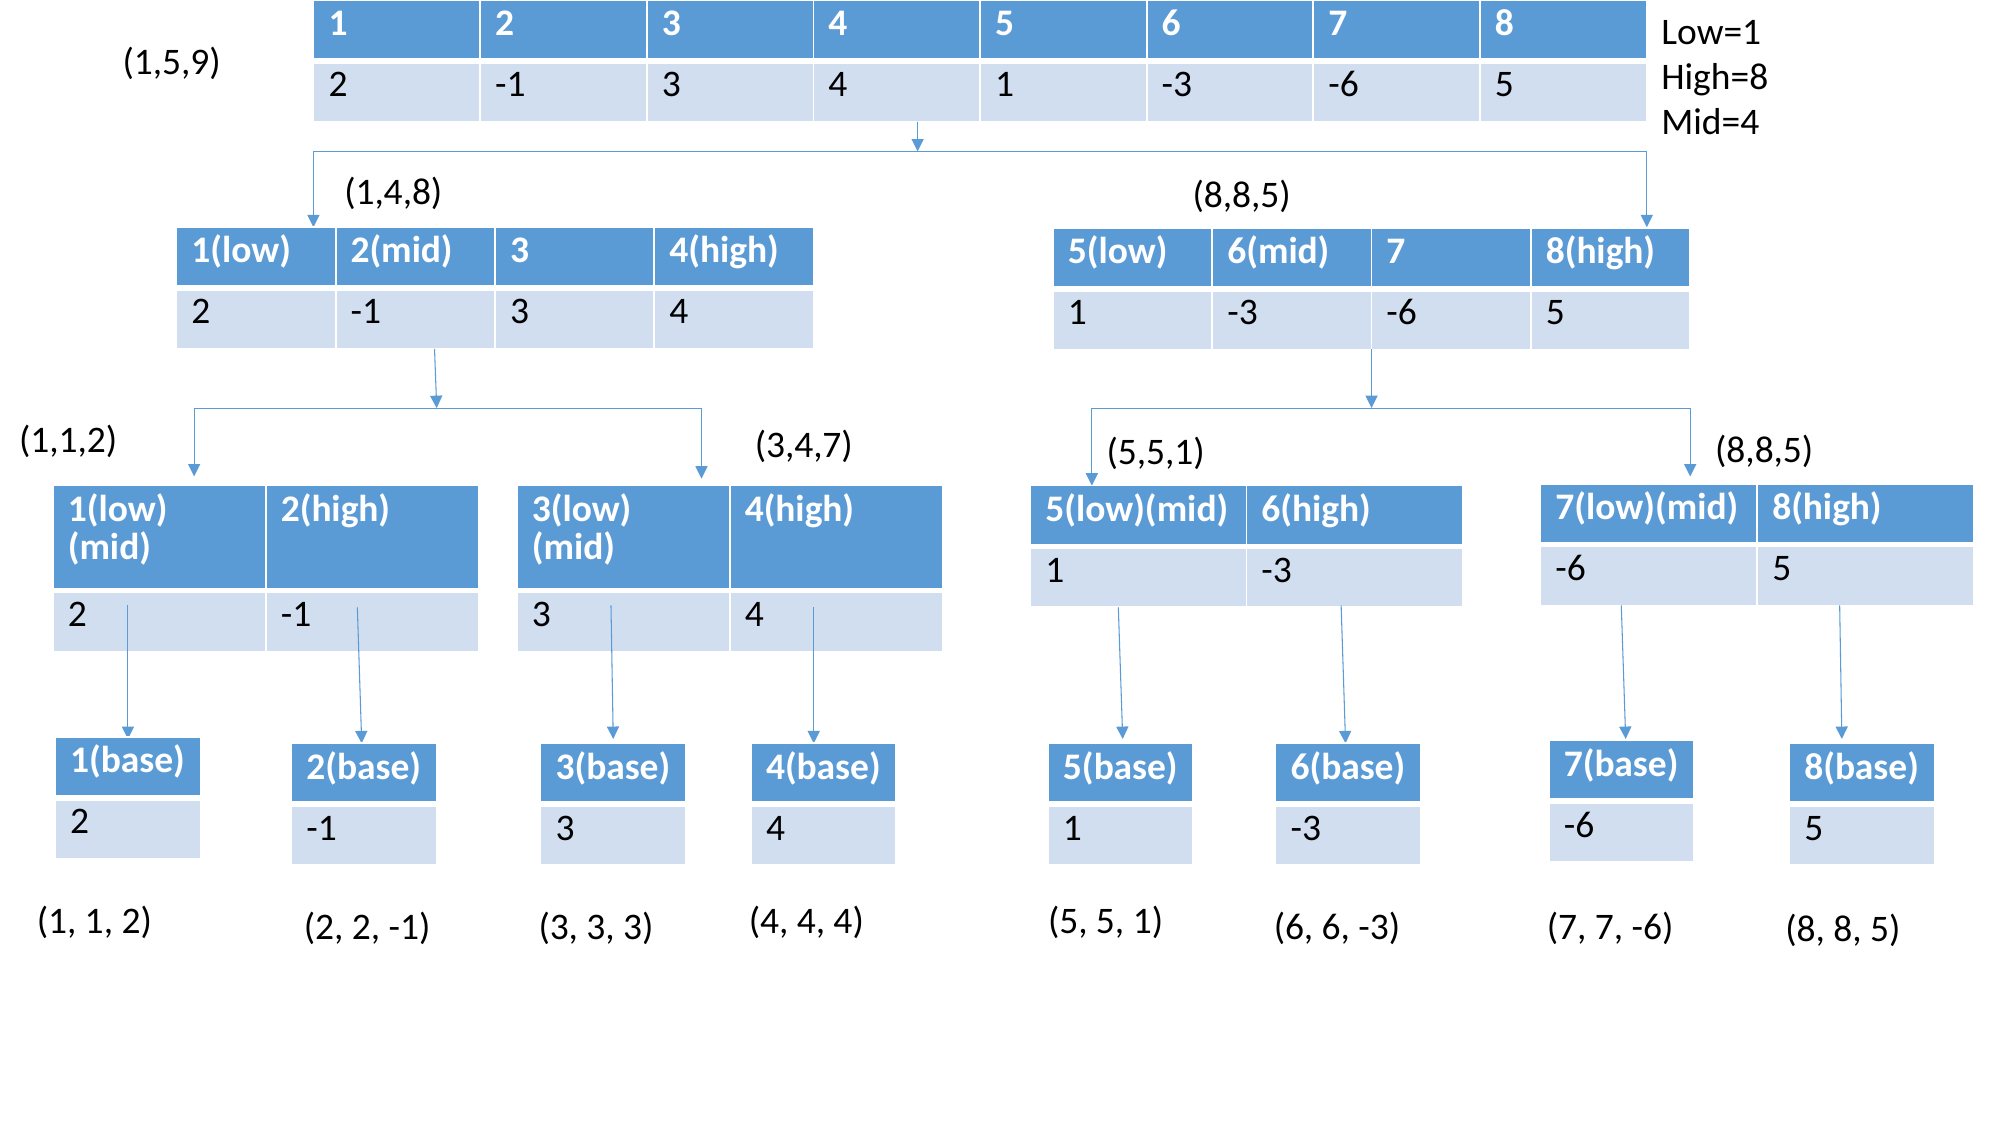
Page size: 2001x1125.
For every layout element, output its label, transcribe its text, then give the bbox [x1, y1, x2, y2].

table_header 1(low)(mid) [54, 486, 265, 588]
text_box (3,4,7) [740, 413, 877, 473]
table_cell -1 [337, 291, 494, 348]
text_box (1,4,8) [329, 159, 467, 220]
table_cell 1 [981, 64, 1146, 121]
table_cell -6 [1372, 292, 1530, 349]
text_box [357, 607, 362, 744]
table_header 7(low)(mid) [1541, 485, 1756, 542]
table_cell 3 [496, 291, 653, 348]
table_cell 5 [1481, 64, 1646, 121]
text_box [1118, 607, 1123, 739]
table_cell 3 [518, 593, 729, 651]
text_box (8, 8, 5) [1770, 896, 1950, 957]
table_header 8(high) [1532, 229, 1689, 286]
text_box (7, 7, -6) [1532, 895, 1711, 955]
table_cell -3 [1247, 549, 1462, 606]
table_cell 2 [54, 593, 265, 651]
table_cell 2 [177, 291, 335, 348]
text_box (5, 5, 1) [1033, 888, 1212, 949]
text_box Low=1 High=8 Mid=4 [1646, 0, 1954, 150]
table_cell -6 [1541, 547, 1756, 605]
table_cell 3 [541, 807, 685, 864]
table_cell 5 [1790, 807, 1934, 864]
table_header 3(base) [541, 744, 685, 801]
table_header 5(low)(mid) [1031, 486, 1246, 544]
table_header 3 [496, 228, 653, 285]
table_header 7(base) [1550, 741, 1693, 798]
table_header 6(base) [1276, 744, 1420, 801]
table_header 6(mid) [1213, 229, 1371, 286]
table_cell 1 [1031, 549, 1246, 606]
table_header 3 [648, 1, 813, 58]
table_cell -3 [1213, 292, 1371, 349]
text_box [1341, 605, 1346, 744]
table_cell 4 [814, 64, 979, 121]
table_header 4(base) [752, 744, 895, 801]
table_header 1 [314, 1, 479, 58]
table_header 2(mid) [337, 228, 494, 285]
text_box (2, 2, -1) [289, 895, 468, 955]
table_header 5(base) [1049, 744, 1192, 801]
text_box (5,5,1) [1092, 419, 1229, 480]
table_header 1(low) [177, 228, 335, 285]
text_box (1,1,2) [4, 408, 142, 468]
table_cell 2 [314, 64, 479, 121]
table_header 4(high) [731, 486, 942, 588]
table_cell -3 [1276, 807, 1420, 864]
table_header 4(high) [655, 228, 813, 285]
table_cell 4 [731, 593, 942, 651]
text_box (8,8,5) [1178, 163, 1315, 223]
table_header 8(high) [1758, 485, 1973, 542]
table_cell 5 [1532, 292, 1689, 349]
table_header 2(base) [292, 744, 436, 801]
table_cell 5 [1758, 547, 1973, 605]
table_header 6 [1148, 1, 1312, 58]
table_header 3(low)(mid) [518, 486, 729, 588]
table_header 7 [1314, 1, 1479, 58]
table_header 4 [814, 1, 979, 58]
text_box (6, 6, -3) [1258, 895, 1438, 955]
table_cell 1 [1054, 292, 1211, 349]
table_header 8(base) [1790, 744, 1934, 801]
table_header 2(high) [267, 486, 478, 588]
table_header 2 [481, 1, 646, 58]
table_cell 2 [56, 801, 200, 858]
table_header 5 [981, 1, 1146, 58]
table_cell -3 [1148, 64, 1312, 121]
text_box (1, 1, 2) [22, 888, 201, 949]
table_header 8 [1481, 1, 1646, 58]
table_header 7 [1372, 229, 1530, 286]
text_box (1,5,9) [108, 29, 245, 90]
text_box (3, 3, 3) [523, 895, 703, 955]
text_box (4, 4, 4) [734, 888, 913, 949]
table_cell -1 [481, 64, 646, 121]
table_cell 4 [655, 291, 813, 348]
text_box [1621, 605, 1626, 739]
table_header 5(low) [1054, 229, 1211, 286]
text_box (8,8,5) [1700, 417, 1838, 477]
table_cell -1 [267, 593, 478, 651]
table_cell 1 [1049, 807, 1192, 864]
table_cell -6 [1314, 64, 1479, 121]
table_cell -6 [1550, 804, 1693, 861]
table_cell 3 [648, 64, 813, 121]
table_header 1(base) [56, 738, 200, 795]
table_cell 4 [752, 807, 895, 864]
table_header 6(high) [1247, 486, 1462, 544]
table_cell -1 [292, 807, 436, 864]
